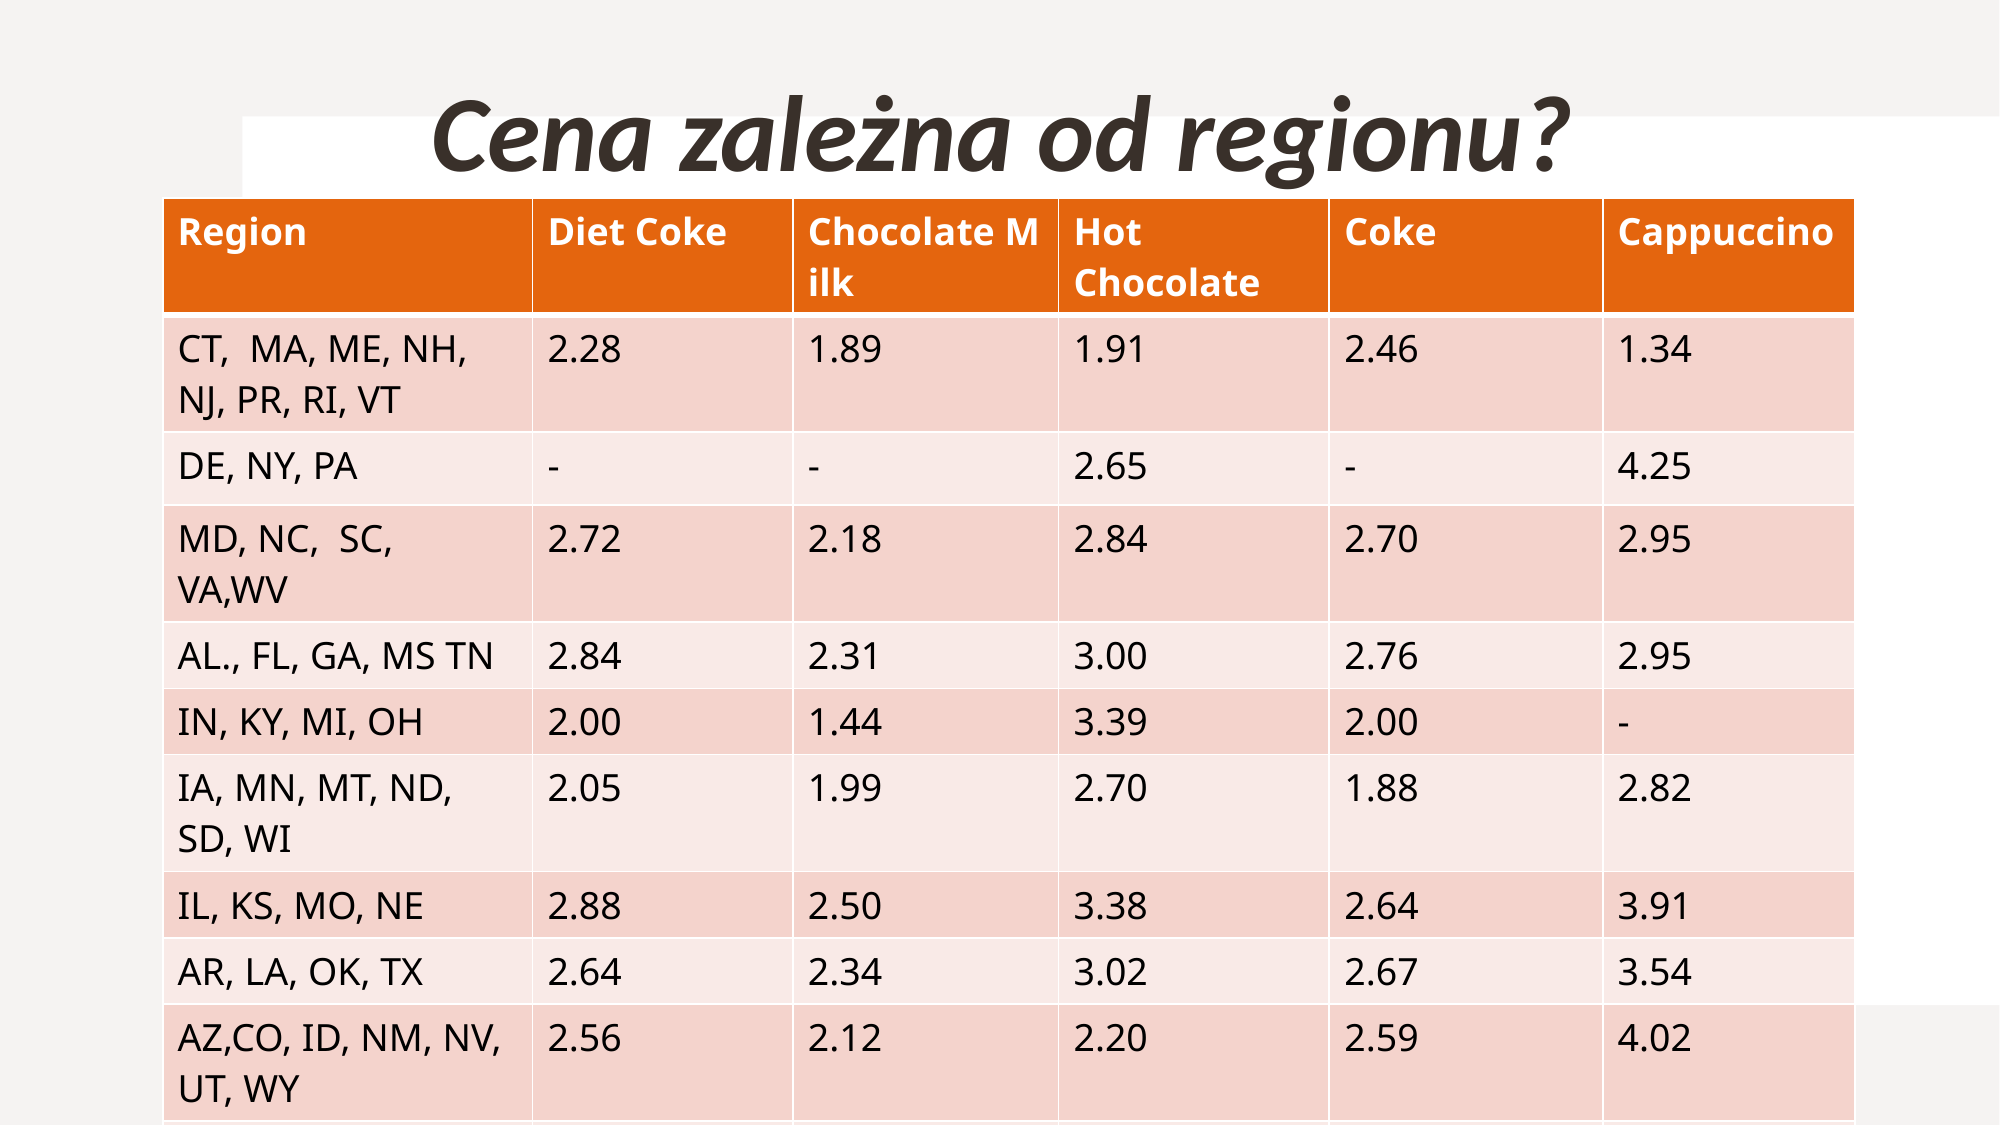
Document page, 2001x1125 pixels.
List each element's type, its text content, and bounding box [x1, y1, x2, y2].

table_cell 1.34 [1604, 318, 1854, 431]
table_cell 2.70 [1330, 506, 1602, 621]
table_cell 2.84 [1059, 506, 1328, 621]
table_cell 2.34 [794, 939, 1058, 1003]
table_cell 2.70 [1059, 755, 1328, 871]
table_cell 2.76 [1330, 623, 1602, 688]
table_cell 2.64 [533, 939, 792, 1003]
table_cell 2.28 [533, 318, 792, 431]
table_cell 2.05 [533, 755, 792, 871]
table_cell AZ,CO, ID, NM, NV, UT, WY [164, 1005, 532, 1120]
table_cell IA, MN, MT, ND, SD, WI [164, 755, 532, 871]
table_cell 1.88 [1330, 755, 1602, 871]
table_cell AL., FL, GA, MS TN [164, 623, 532, 688]
table_header Chocolate Milk [794, 201, 1058, 312]
table_cell 2.95 [1604, 506, 1854, 621]
table_cell 1.89 [794, 318, 1058, 431]
table_cell - [1330, 433, 1602, 504]
table_cell DE, NY, PA [164, 433, 532, 504]
table_cell 3.02 [1059, 939, 1328, 1003]
table_cell 2.95 [1604, 623, 1854, 688]
table_cell MD, NC, SC, VA,WV [164, 506, 532, 621]
table_cell 2.64 [1330, 872, 1602, 937]
table_cell - [794, 433, 1058, 504]
table_cell 3.54 [1604, 939, 1854, 1003]
table_cell 2.84 [533, 623, 792, 688]
table_cell - [1604, 689, 1854, 754]
table_cell IN, KY, MI, OH [164, 689, 532, 754]
table_header Cappuccino [1604, 199, 1854, 312]
table_cell 2.67 [1330, 939, 1602, 1003]
table_cell AR, LA, OK, TX [164, 939, 532, 1003]
table_cell 2.50 [794, 872, 1058, 937]
table_header Diet Coke [533, 201, 792, 312]
table_cell 3.38 [1059, 872, 1328, 937]
table_cell IL, KS, MO, NE [164, 872, 532, 937]
table_cell 2.65 [1059, 433, 1328, 504]
table_cell 2.00 [1330, 689, 1602, 754]
table_cell 2.31 [794, 623, 1058, 688]
table_header Coke [1330, 201, 1602, 312]
table_cell 2.12 [794, 1005, 1058, 1120]
table_cell 4.02 [1604, 1005, 1854, 1120]
table_cell 3.91 [1604, 872, 1854, 937]
table_cell 1.44 [794, 689, 1058, 754]
table_cell 2.82 [1604, 755, 1854, 871]
table_cell 2.20 [1059, 1005, 1328, 1120]
table_cell 2.46 [1330, 318, 1602, 431]
table_header Hot Chocolate [1059, 201, 1328, 312]
table_cell 3.39 [1059, 689, 1328, 754]
table_cell 2.59 [1330, 1005, 1602, 1120]
table_cell CT, MA, ME, NH, NJ, PR, RI, VT [164, 318, 532, 431]
table_cell 2.72 [533, 506, 792, 621]
table_cell 2.88 [533, 872, 792, 937]
table_cell - [533, 433, 792, 504]
table_cell 2.56 [533, 1005, 792, 1120]
table_cell 4.25 [1604, 433, 1854, 504]
table_cell 1.91 [1059, 318, 1328, 431]
table_cell 3.00 [1059, 623, 1328, 688]
table_header Region [164, 199, 532, 312]
table_cell 2.18 [794, 506, 1058, 621]
table_cell 1.99 [794, 755, 1058, 871]
table_cell 2.00 [533, 689, 792, 754]
text_box Cena zależna od regionu? [416, 55, 1744, 201]
